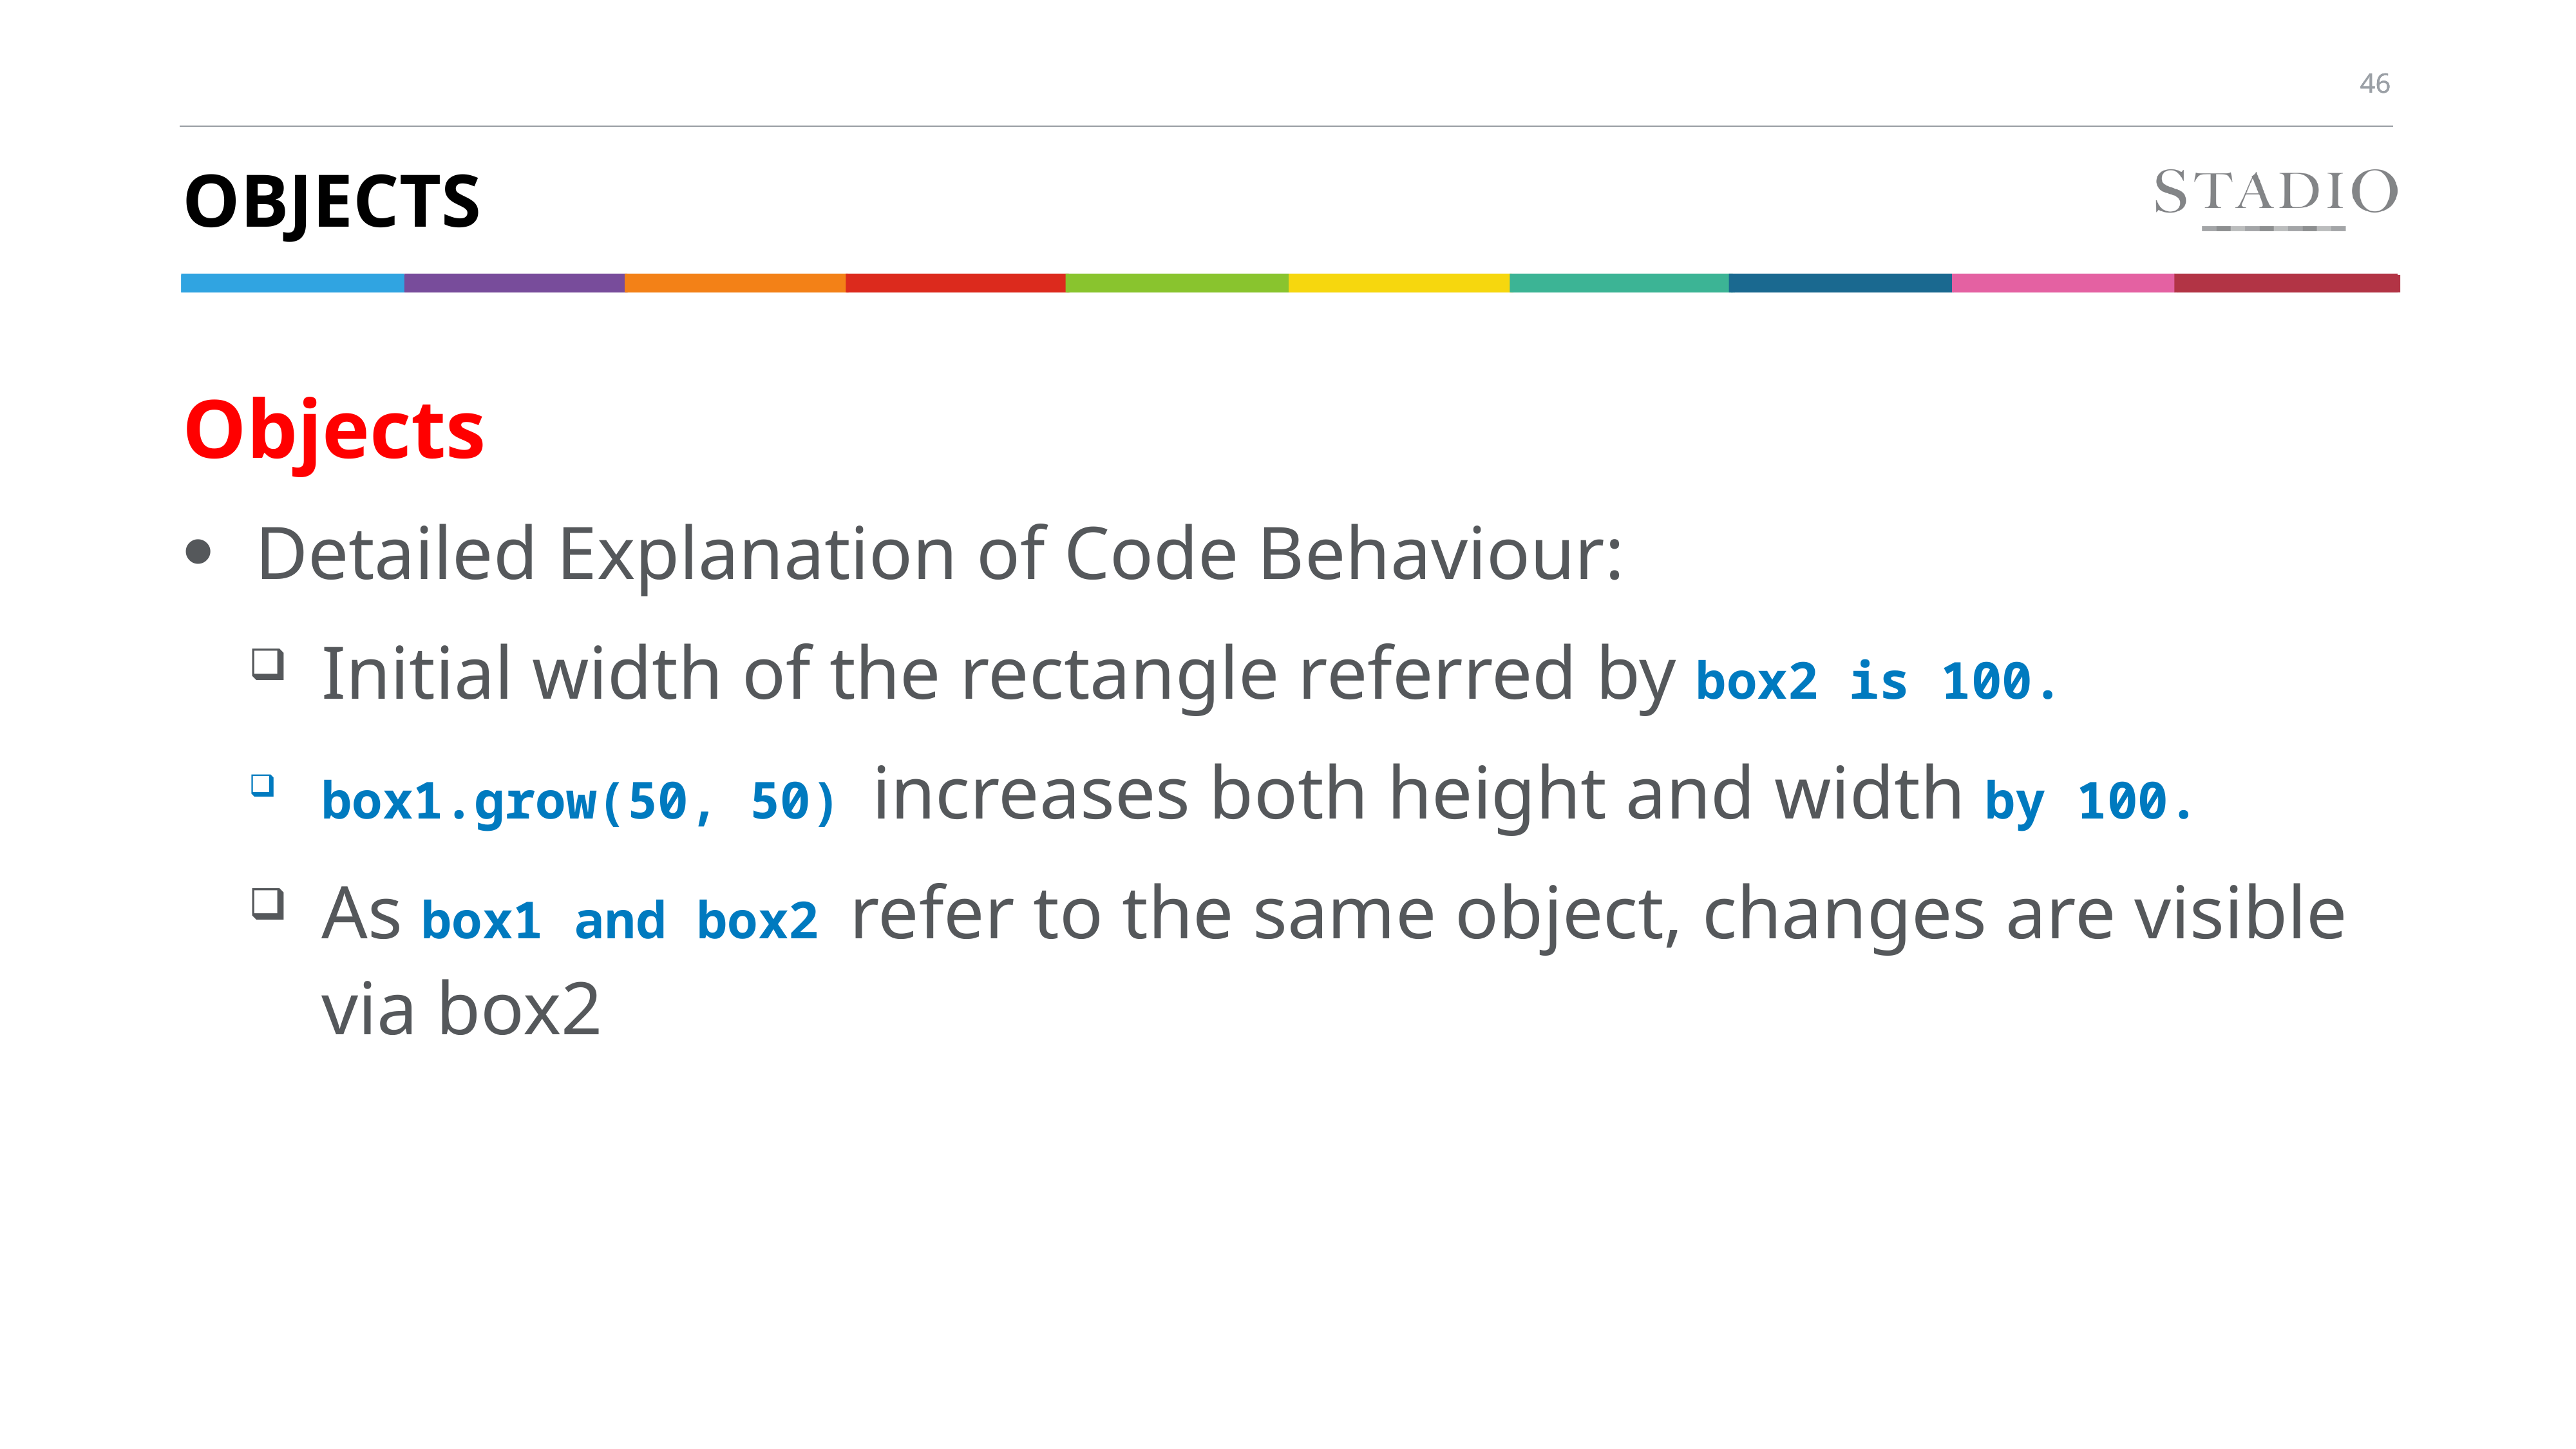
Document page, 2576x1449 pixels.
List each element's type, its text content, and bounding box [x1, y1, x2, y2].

text_box [178, 131, 2398, 279]
list Objects Detailed Explanation of Code Behaviour: Initial width of the rectangle referred by box2 is 100. box1.grow(50, 50) increases both height and width by 100. As box1 and box2 refer to the same object, changes are visible via box2 [182, 367, 2402, 1370]
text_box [181, 273, 2398, 293]
picture [2112, 126, 2441, 274]
title Objects [182, 128, 2069, 131]
